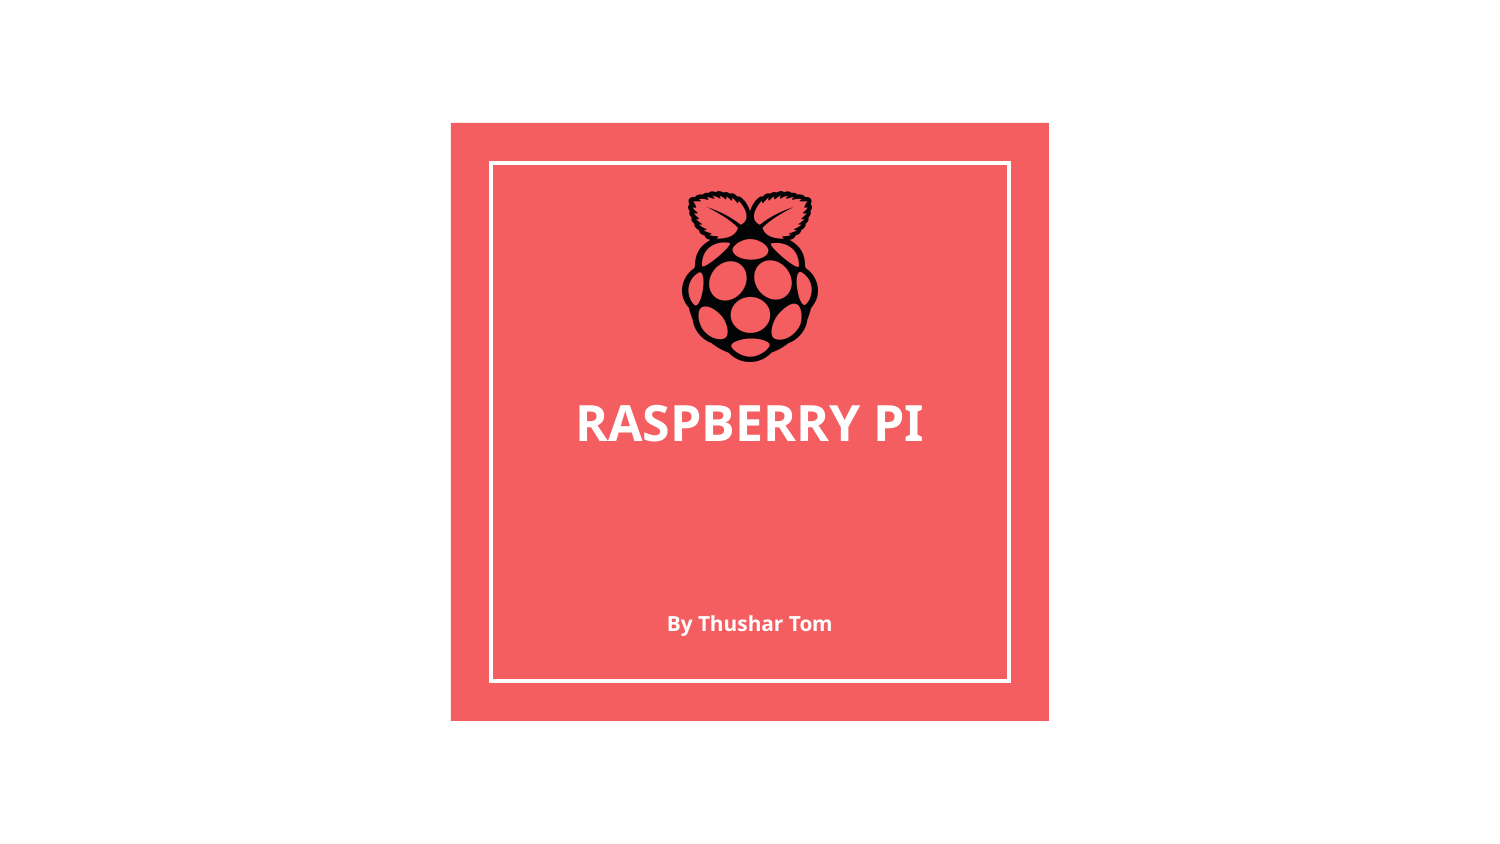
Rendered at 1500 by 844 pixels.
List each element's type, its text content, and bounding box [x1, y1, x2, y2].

title RASPBERRY PI [507, 291, 993, 535]
picture [682, 190, 818, 362]
subtitle By Thushar Tom [507, 535, 993, 651]
